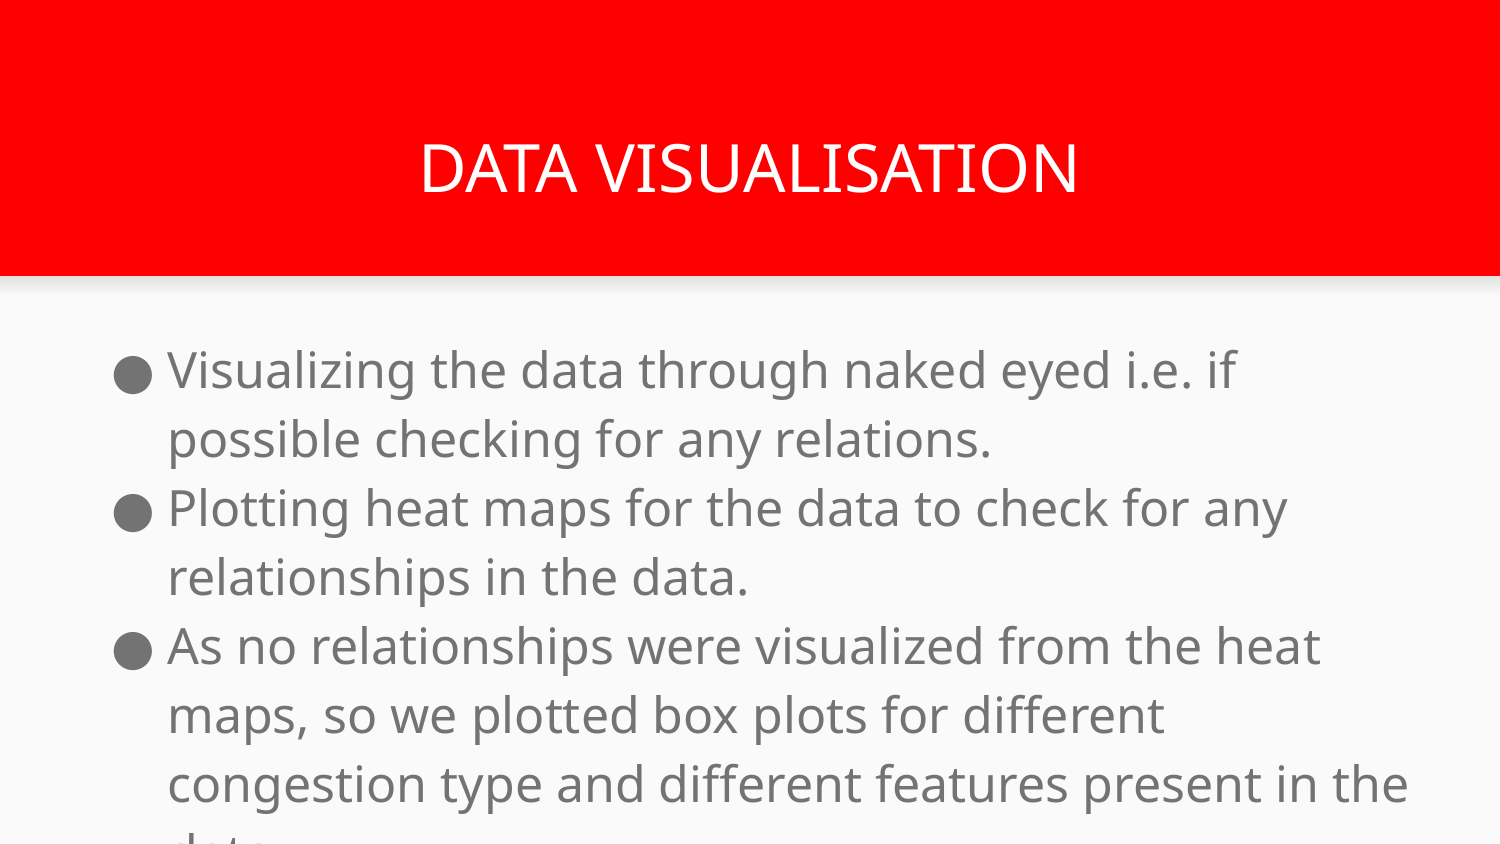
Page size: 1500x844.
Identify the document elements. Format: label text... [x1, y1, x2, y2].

list Visualizing the data through naked eyed i.e. if possible checking for any relations. Plotting heat maps for the data to check for any relationships in the data. As no relationships were visualized from the heat maps, so we plotted box plots for different congestion type and different features present in the data. [77, 314, 1427, 810]
title DATA VISUALISATION [75, 95, 1425, 222]
